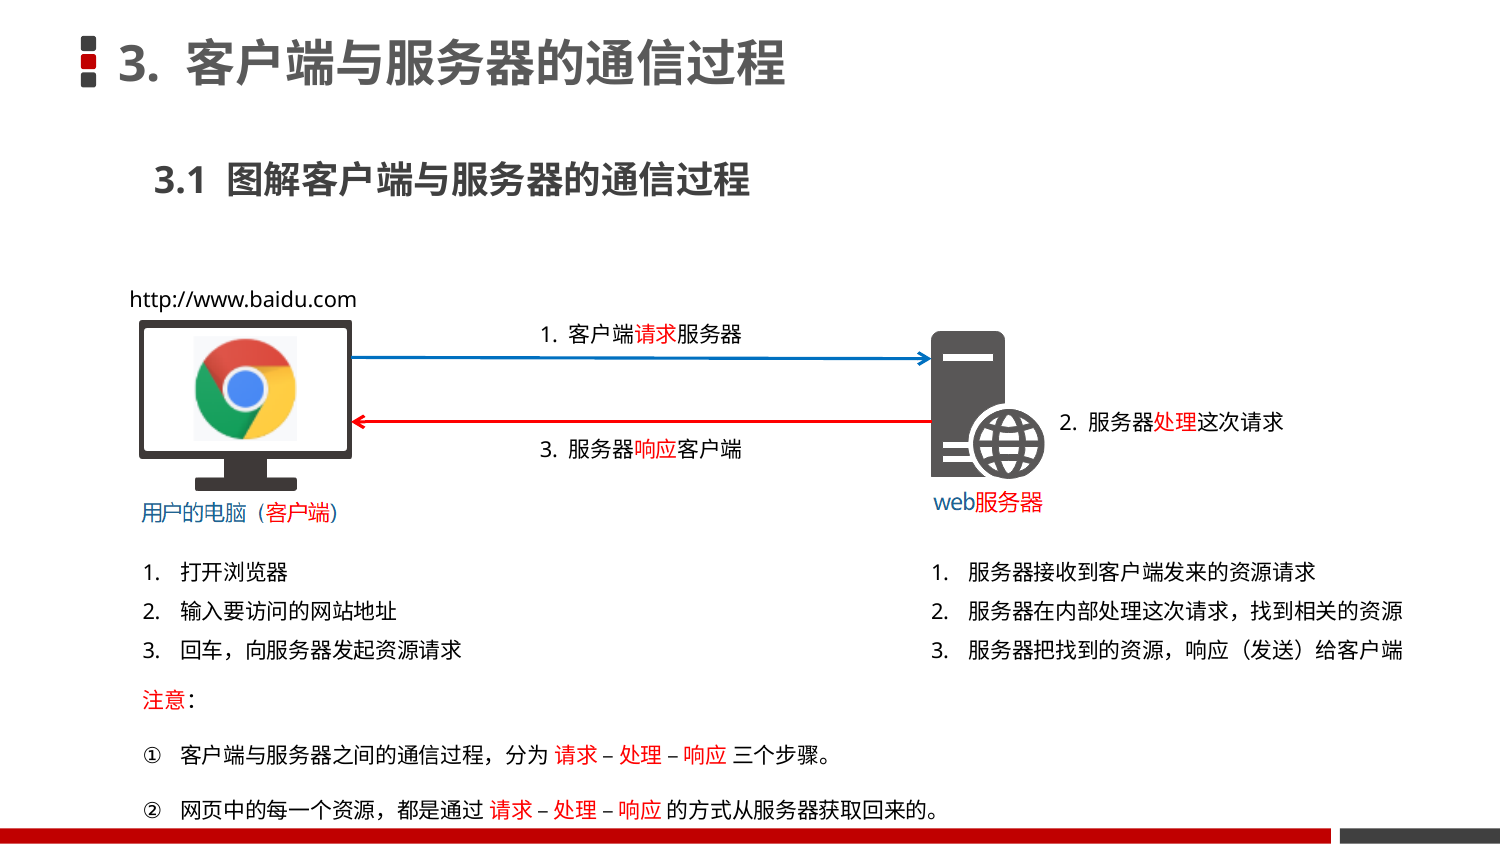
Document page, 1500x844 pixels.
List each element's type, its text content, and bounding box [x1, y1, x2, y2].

text_box http://www.baidu.com [114, 278, 440, 320]
text_box 2. 服务器处理这次请求 [1045, 400, 1299, 442]
title 3. 客户端与服务器的通信过程 [103, 0, 1209, 130]
text_box 3. 服务器响应客户端 [524, 428, 758, 470]
text_box 服务器接收到客户端发来的资源请求 服务器在内部处理这次请求，找到相关的资源 服务器把找到的资源，响应（发送）给客户端 [916, 537, 1439, 671]
text_box 打开浏览器 输入要访问的网站地址 回车，向服务器发起资源请求 [127, 537, 538, 666]
picture [139, 320, 352, 523]
picture [931, 331, 1045, 513]
list 3.1 图解客户端与服务器的通信过程 [139, 153, 1209, 243]
list 注意： 客户端与服务器之间的通信过程，分为 请求 – 处理 – 响应 三个步骤。 网页中的每一个资源，都是通过 请求 – 处理 – 响应 的方式从服务器获取回来的。 [127, 666, 1233, 829]
text_box 1. 客户端请求服务器 [524, 313, 758, 355]
